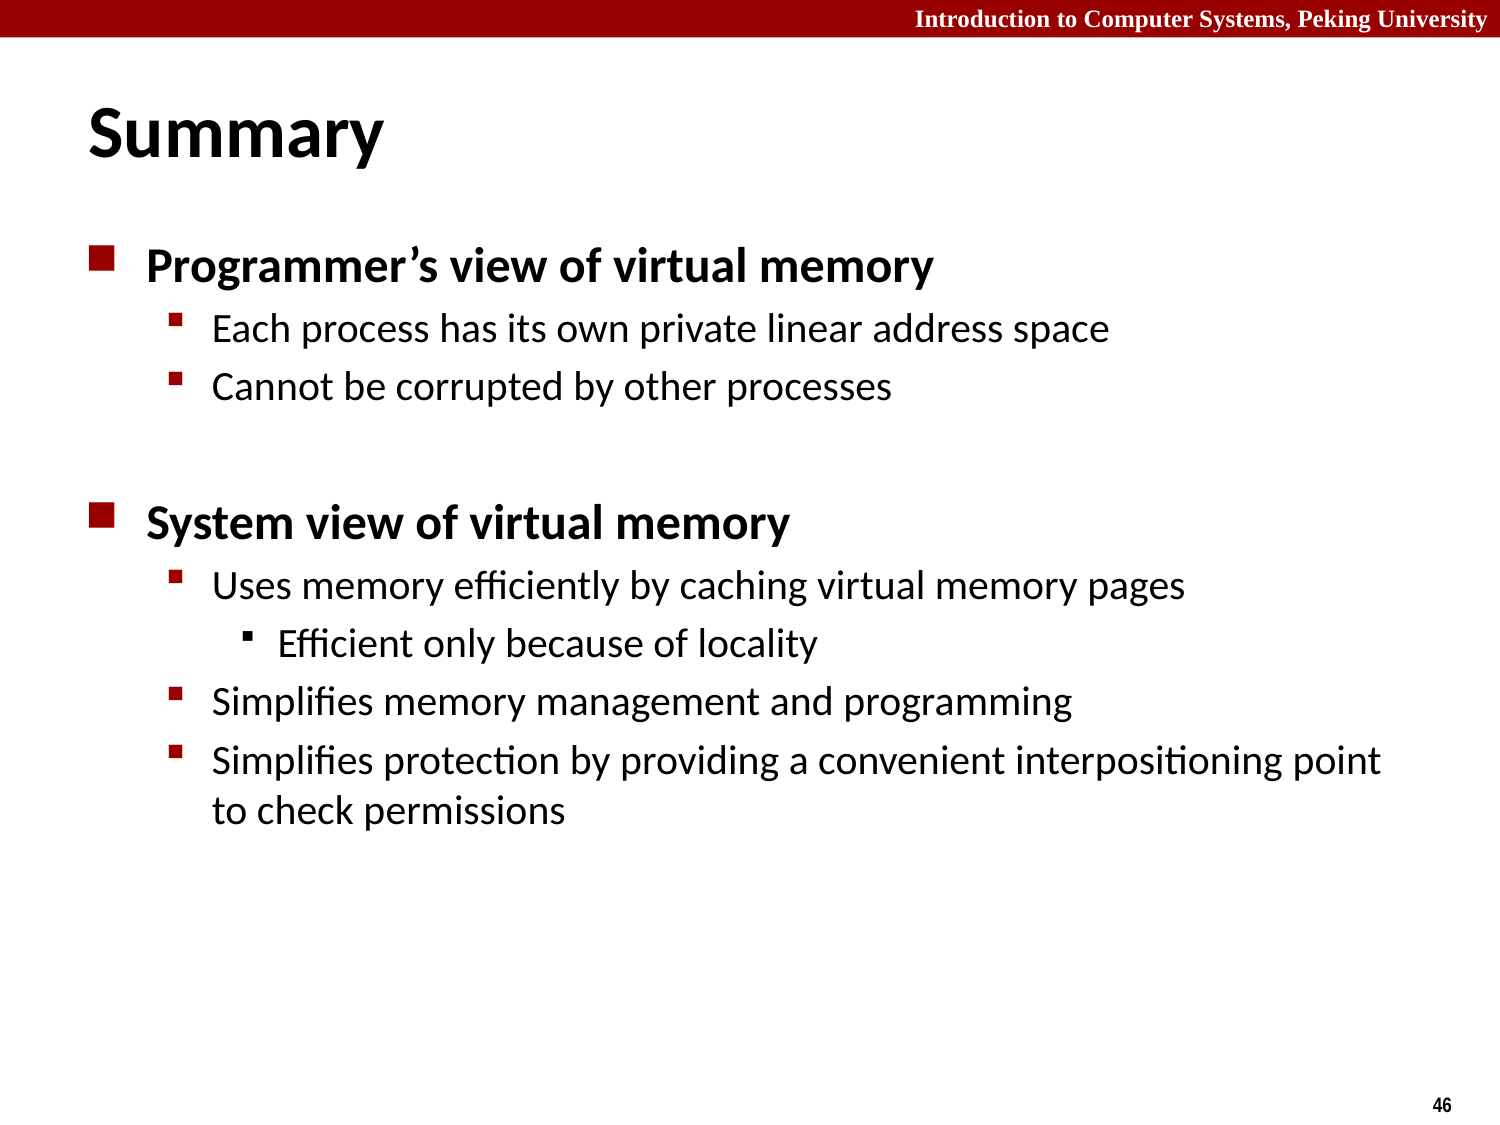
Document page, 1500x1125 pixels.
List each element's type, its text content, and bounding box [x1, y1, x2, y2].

list Programmer’s view of virtual memory Each process has its own private linear address space Cannot be corrupted by other processes System view of virtual memory Uses memory efficiently by caching virtual memory pages Efficient only because of locality Simplifies memory management and programming Simplifies protection by providing a convenient interpositioning point to check permissions [74, 224, 1438, 1013]
title Summary [73, 80, 942, 176]
